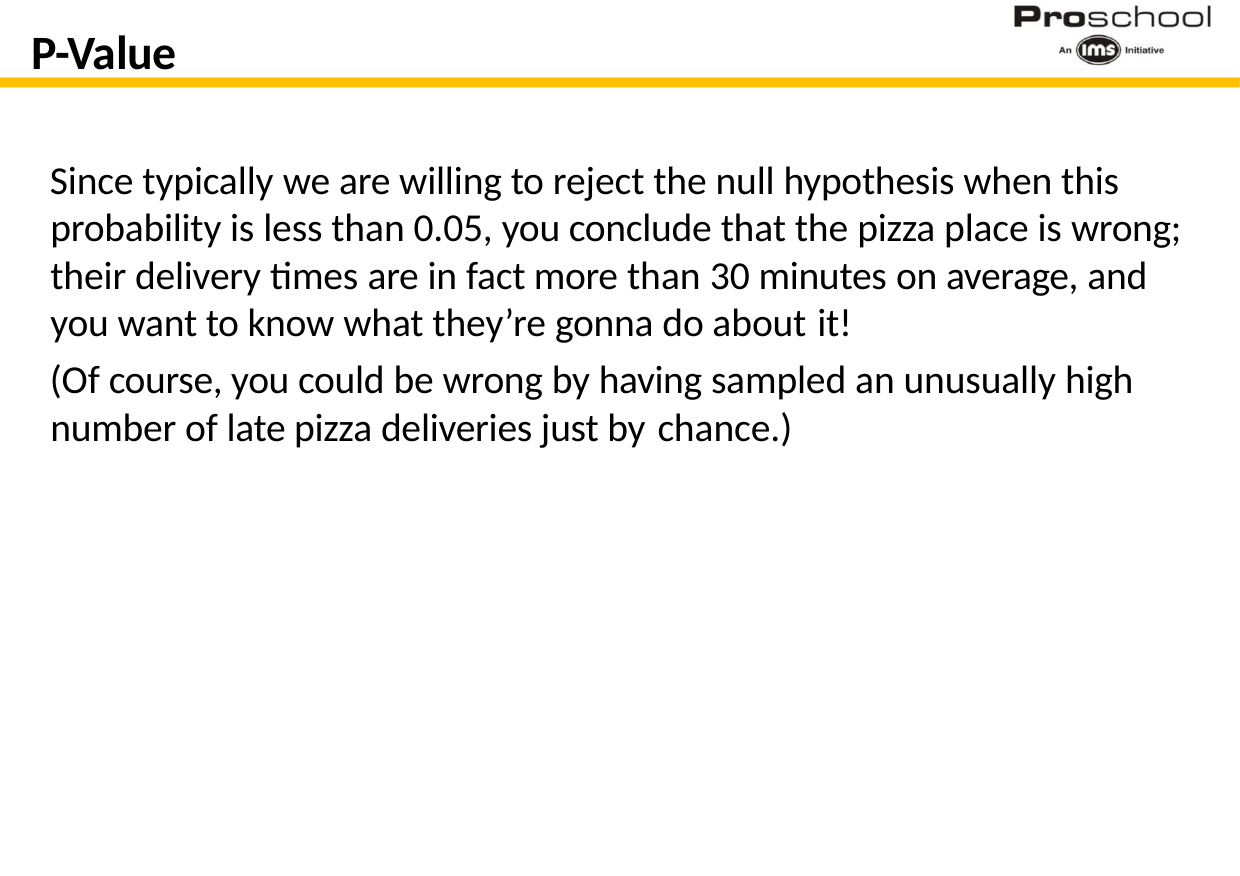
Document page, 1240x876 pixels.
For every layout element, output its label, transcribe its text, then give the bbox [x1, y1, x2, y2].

text_box [1231, 77, 1240, 86]
title P-Value [10, 21, 1231, 169]
picture [1004, 0, 1221, 21]
list Since typically we are willing to reject the null hypothesis when this probability is less than 0.05, you conclude that the pizza place is wrong; their delivery times are in fact more than 30 minutes on average, and you want to know what they’re gonna do about it! (Of course, you could be wrong by having sampled an unusually high number of late pizza deliveries just by chance.) [44, 154, 1197, 648]
text_box [0, 77, 10, 86]
